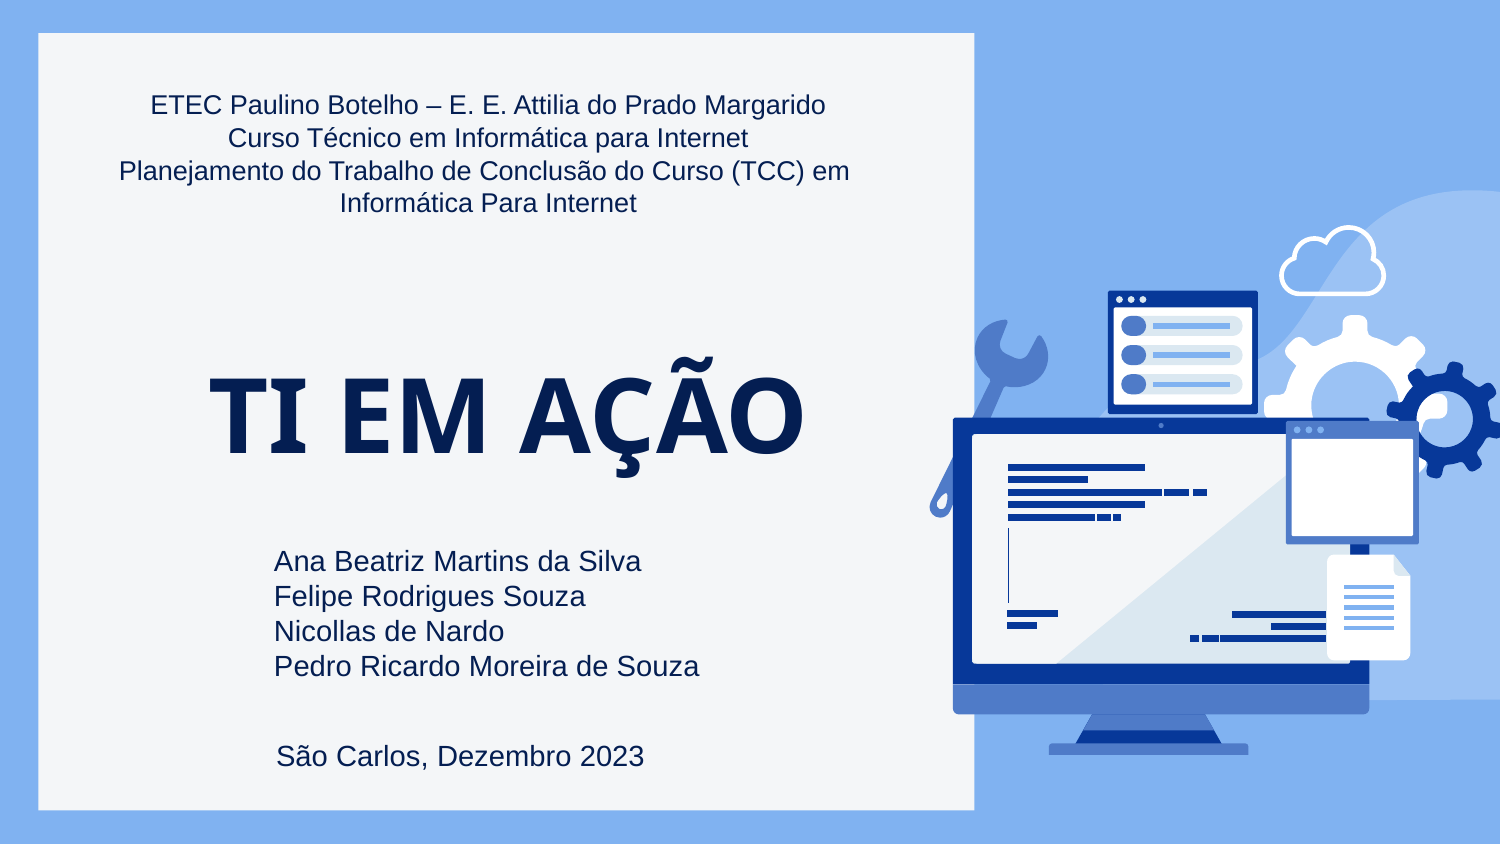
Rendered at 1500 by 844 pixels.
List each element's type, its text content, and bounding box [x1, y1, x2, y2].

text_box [952, 417, 1370, 756]
title TI EM AÇÃO [193, 345, 854, 490]
text_box São Carlos, Dezembro 2023 [261, 730, 678, 780]
text_box [973, 319, 1049, 415]
text_box [1264, 315, 1426, 415]
text_box [1262, 190, 1500, 422]
text_box Ana Beatriz Martins da Silva Felipe Rodrigues Souza Nicollas de Nardo Pedro Ricardo Moreira de Souza [259, 535, 717, 690]
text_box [1326, 554, 1411, 661]
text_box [1285, 420, 1420, 545]
text_box [1386, 361, 1500, 479]
text_box ETEC Paulino Botelho – E. E. Attilia do Prado Margarido​ Curso Técnico em Informática para Internet​ Planejamento do Trabalho de Conclusão do Curso (TCC) em Informática Para Internet [0, 80, 982, 226]
text_box [1374, 438, 1500, 701]
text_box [1120, 315, 1243, 395]
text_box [1107, 290, 1259, 415]
text_box [1417, 393, 1448, 426]
text_box [1423, 391, 1472, 447]
text_box [929, 469, 947, 518]
